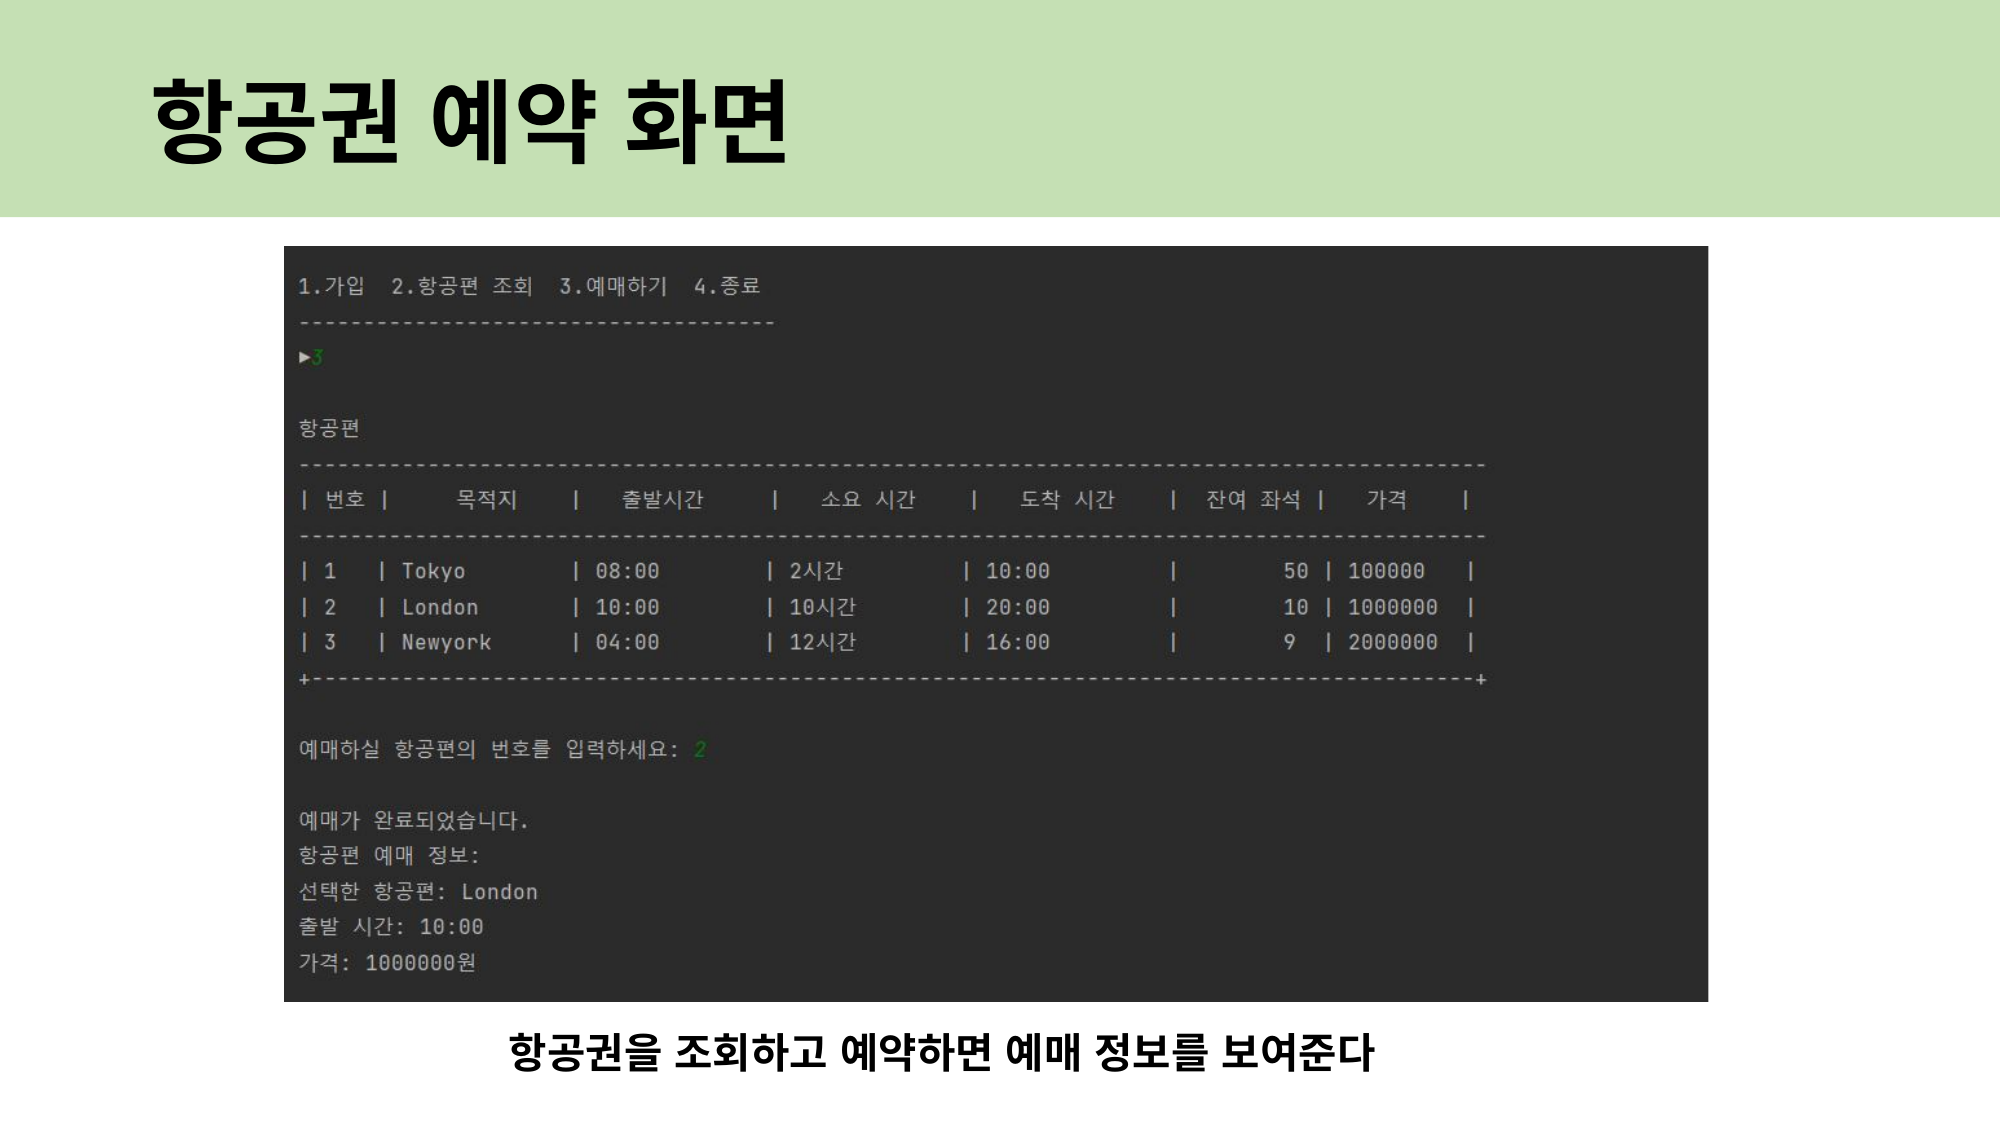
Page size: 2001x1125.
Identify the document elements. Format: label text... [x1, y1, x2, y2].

text_box 항공권을 조회하고 예약하면 예매 정보를 보여준다 [494, 1019, 1499, 1085]
title 항공권 예약 화면 [0, 28, 945, 184]
picture [284, 246, 1709, 1002]
text_box [0, 0, 2000, 218]
